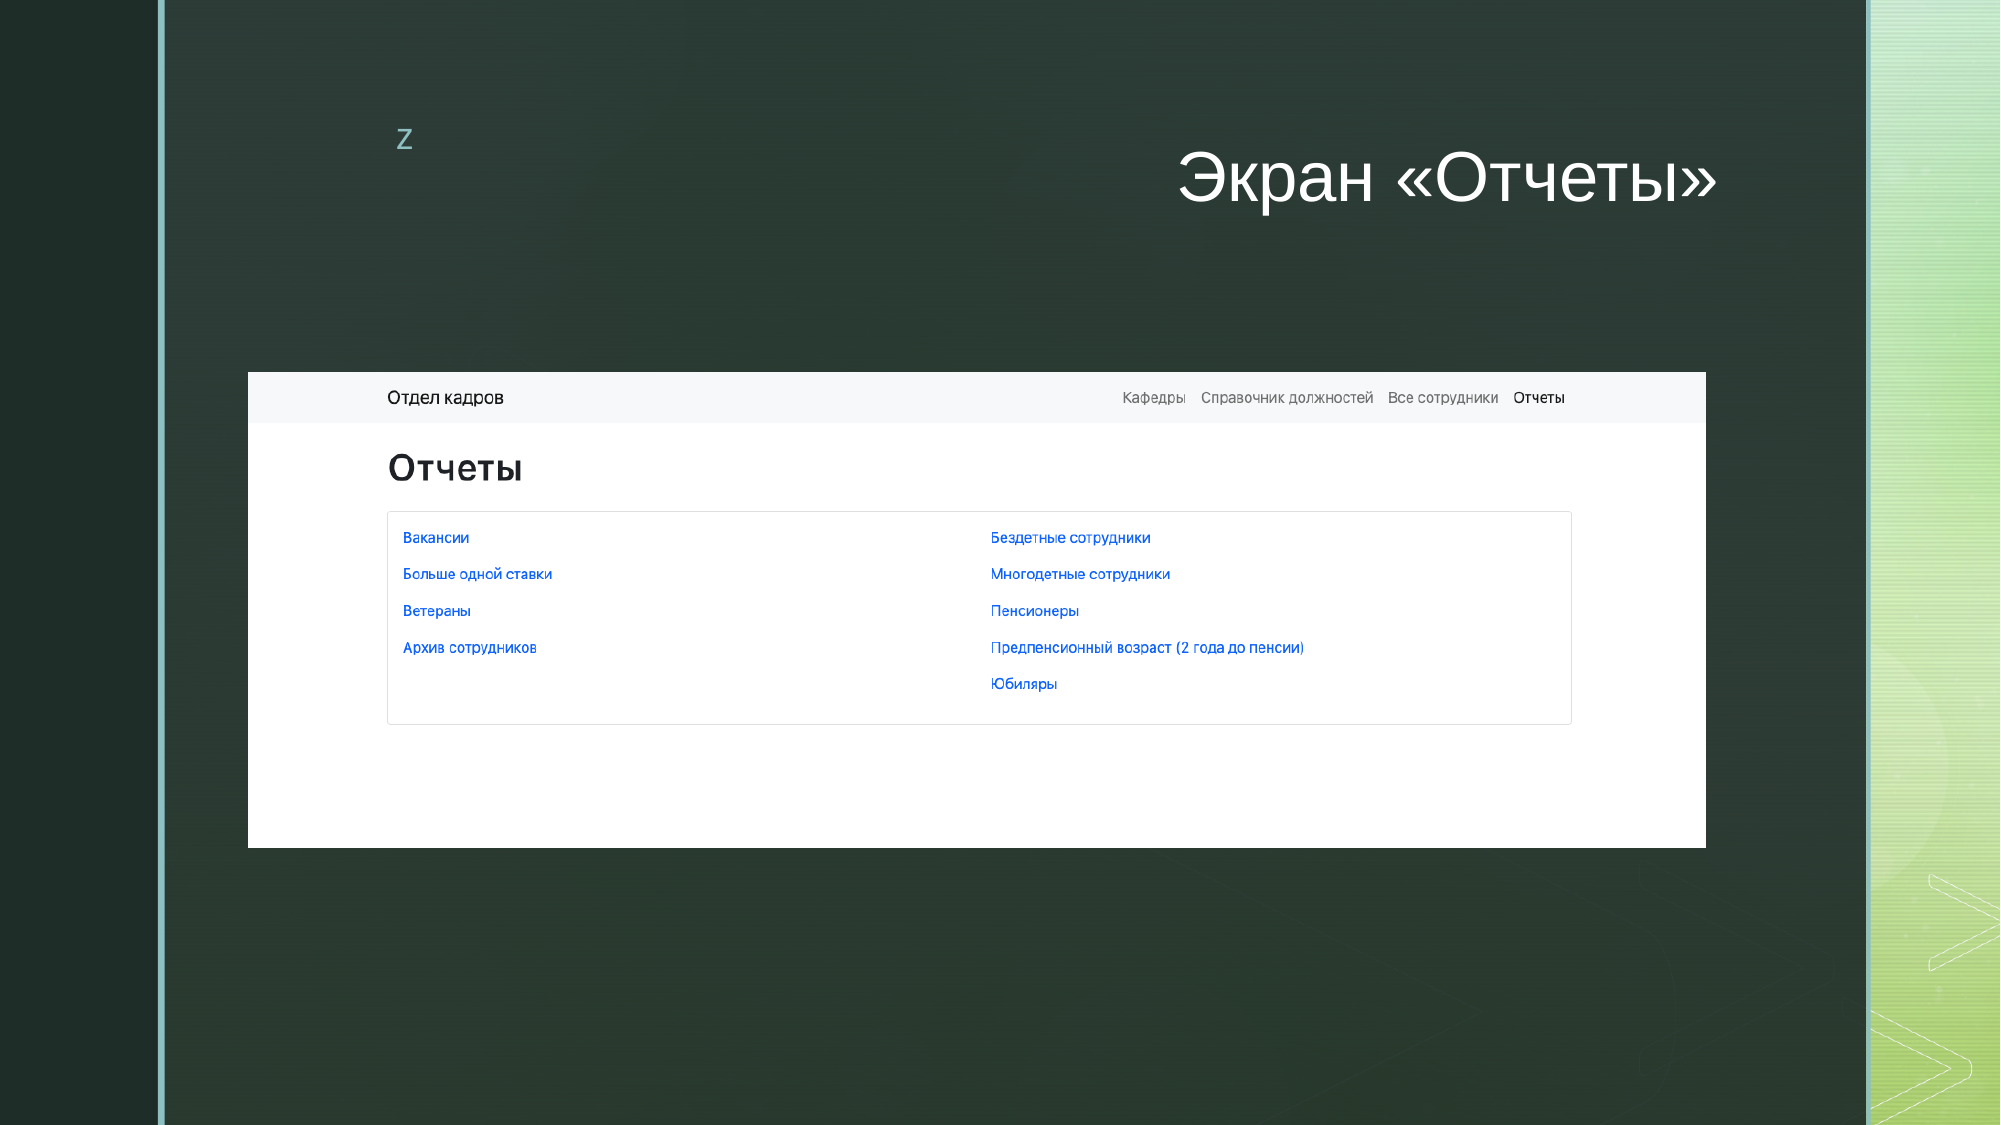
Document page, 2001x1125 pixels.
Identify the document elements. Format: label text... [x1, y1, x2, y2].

picture [247, 372, 1706, 849]
picture [1871, 0, 2001, 1125]
title Экран «Отчеты» [428, 132, 1734, 310]
